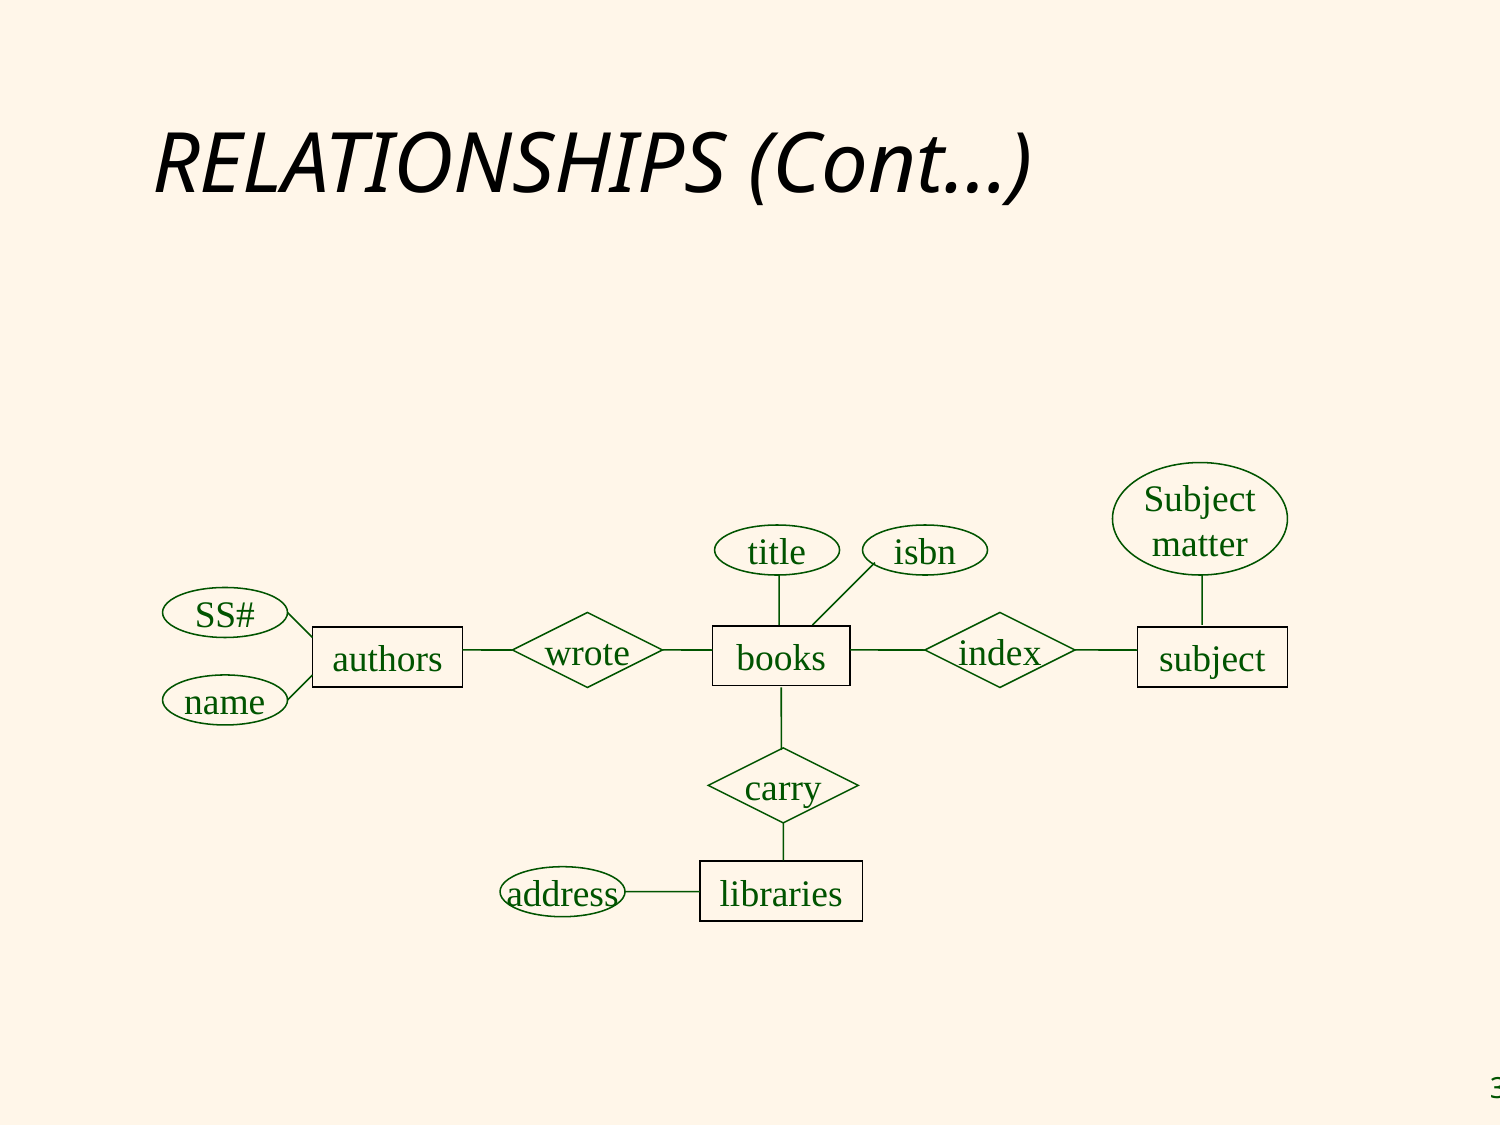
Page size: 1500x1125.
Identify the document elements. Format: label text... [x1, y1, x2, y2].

text_box isbn [862, 525, 988, 576]
text_box books [712, 625, 850, 686]
text_box address [500, 866, 625, 917]
text_box subject [1137, 627, 1288, 687]
text_box index [924, 612, 1075, 688]
text_box libraries [699, 861, 863, 921]
text_box title [714, 525, 840, 576]
text_box SS# [162, 587, 288, 638]
text_box wrote [512, 612, 663, 688]
text_box authors [312, 627, 463, 687]
title RELATIONSHIPS (Cont…) [137, 68, 1413, 250]
text_box carry [708, 747, 859, 823]
text_box Subject matter [1112, 462, 1288, 576]
text_box name [162, 674, 288, 725]
